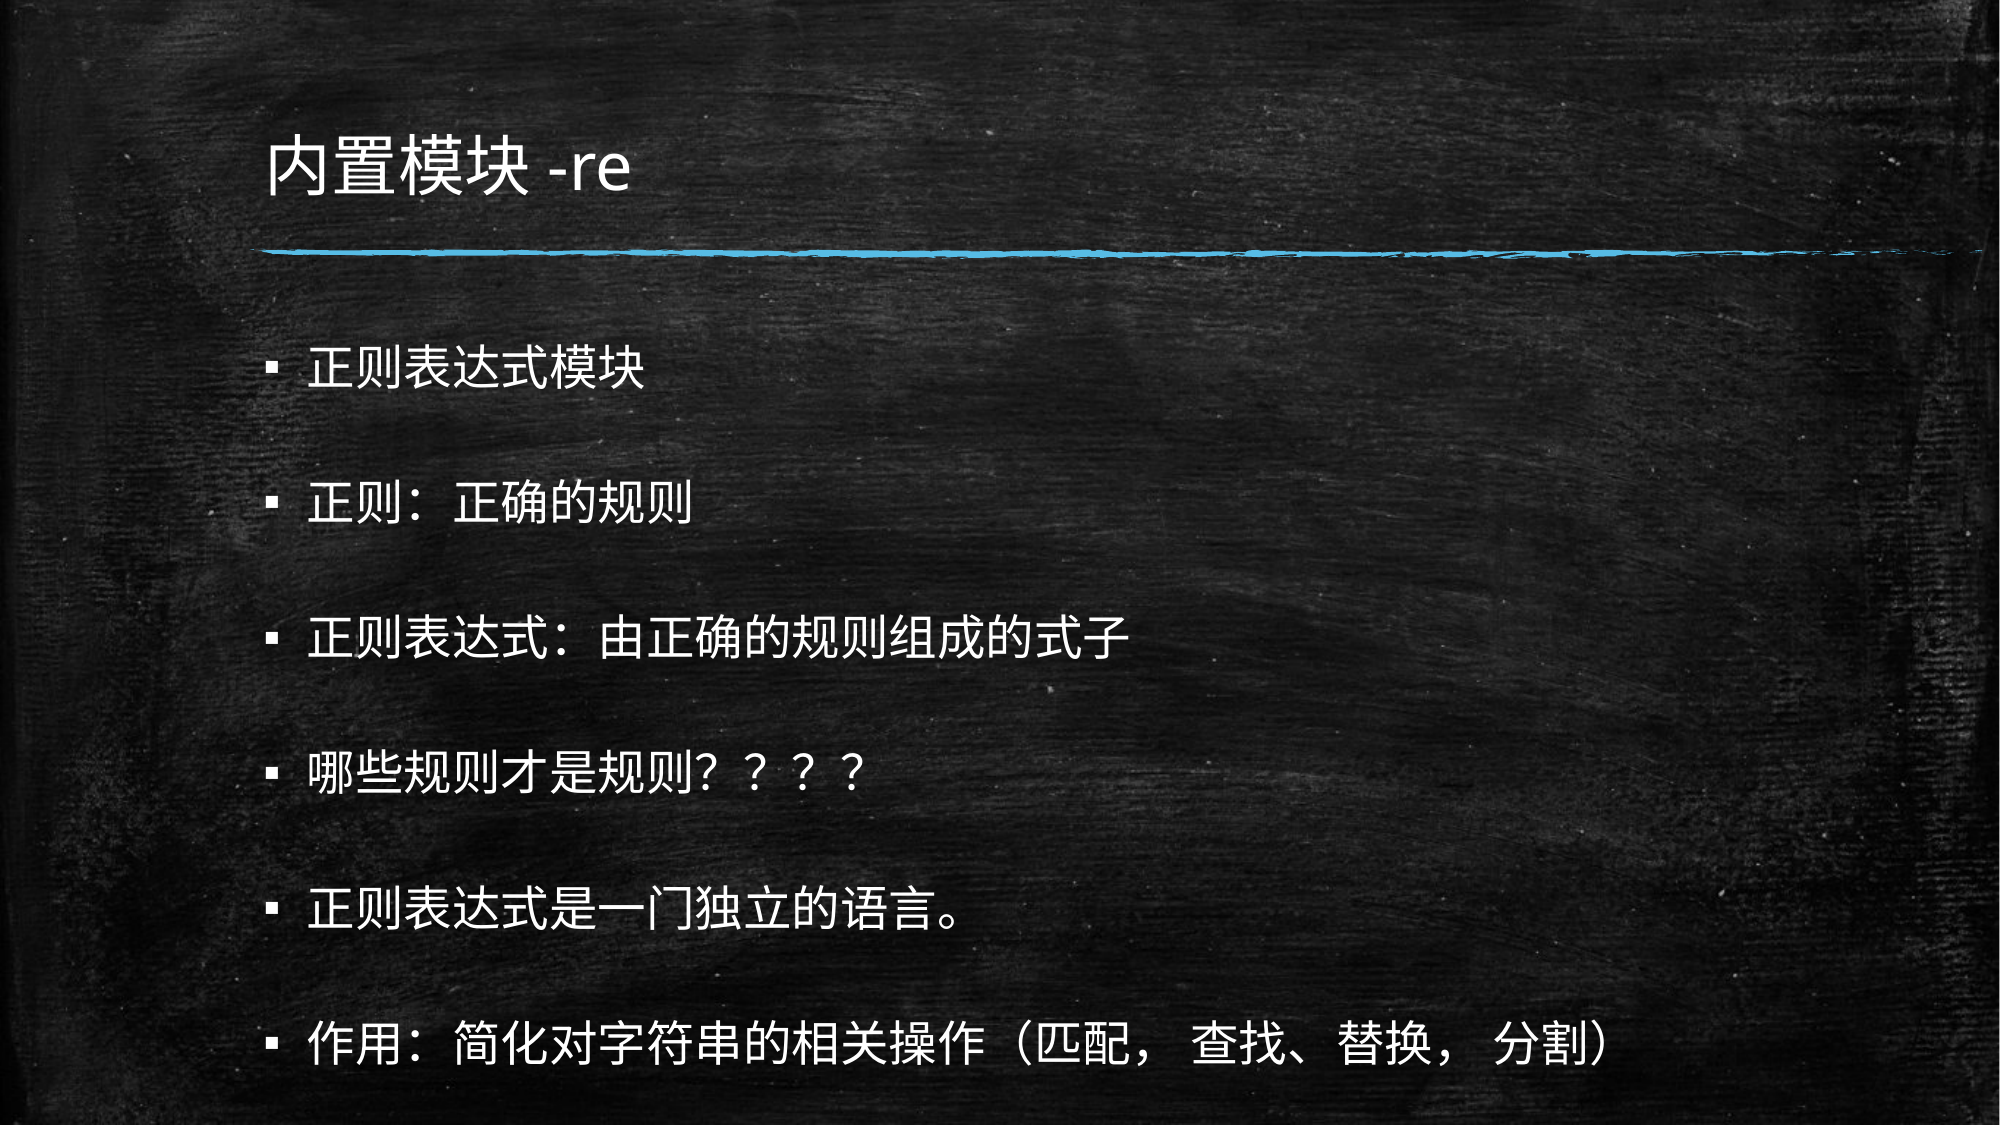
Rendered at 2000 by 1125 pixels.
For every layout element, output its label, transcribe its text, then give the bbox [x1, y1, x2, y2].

list 正则表达式模块 正则：正确的规则 正则表达式：由正确的规则组成的式子 哪些规则才是规则？？？？ 正则表达式是一门独立的语言。 作用：简化对字符串的相关操作（匹配， 查找、替换， 分割） [248, 288, 1814, 1083]
title 内置模块-re [249, 45, 1750, 213]
